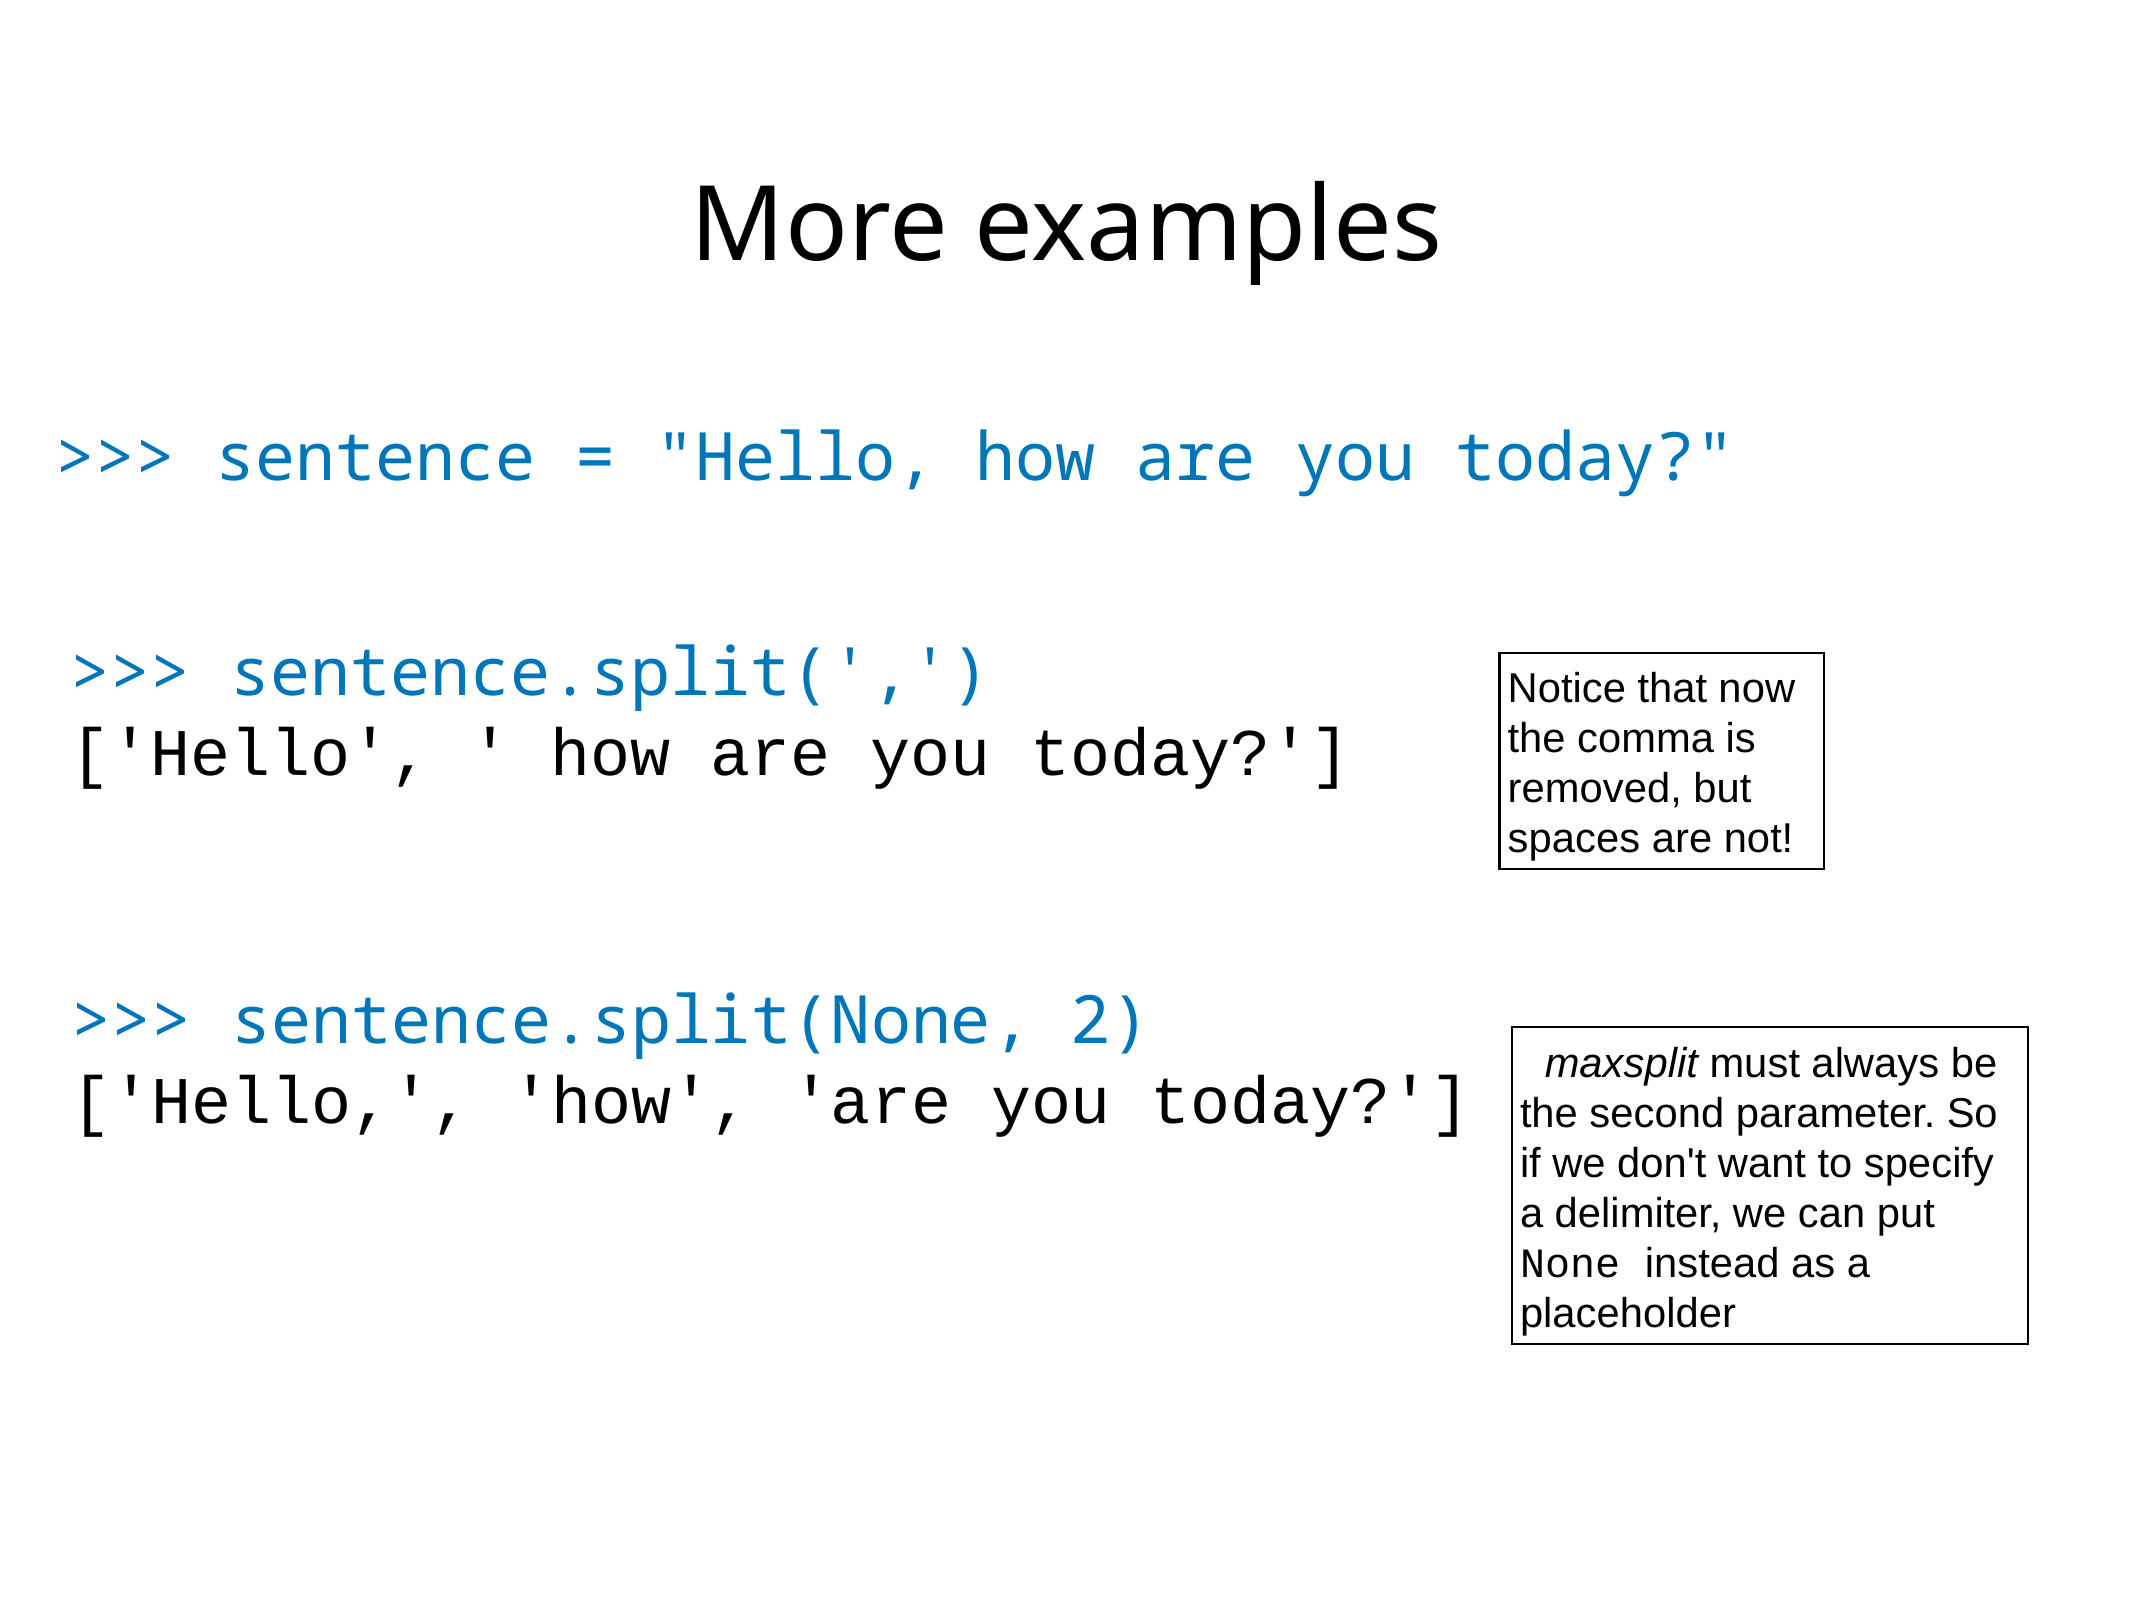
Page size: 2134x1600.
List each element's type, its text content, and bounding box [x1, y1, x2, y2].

title More examples [155, 41, 1978, 397]
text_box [61, 969, 2029, 1348]
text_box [61, 624, 1825, 871]
text_box >>> sentence = "Hello, how are you today?" [47, 405, 1785, 503]
